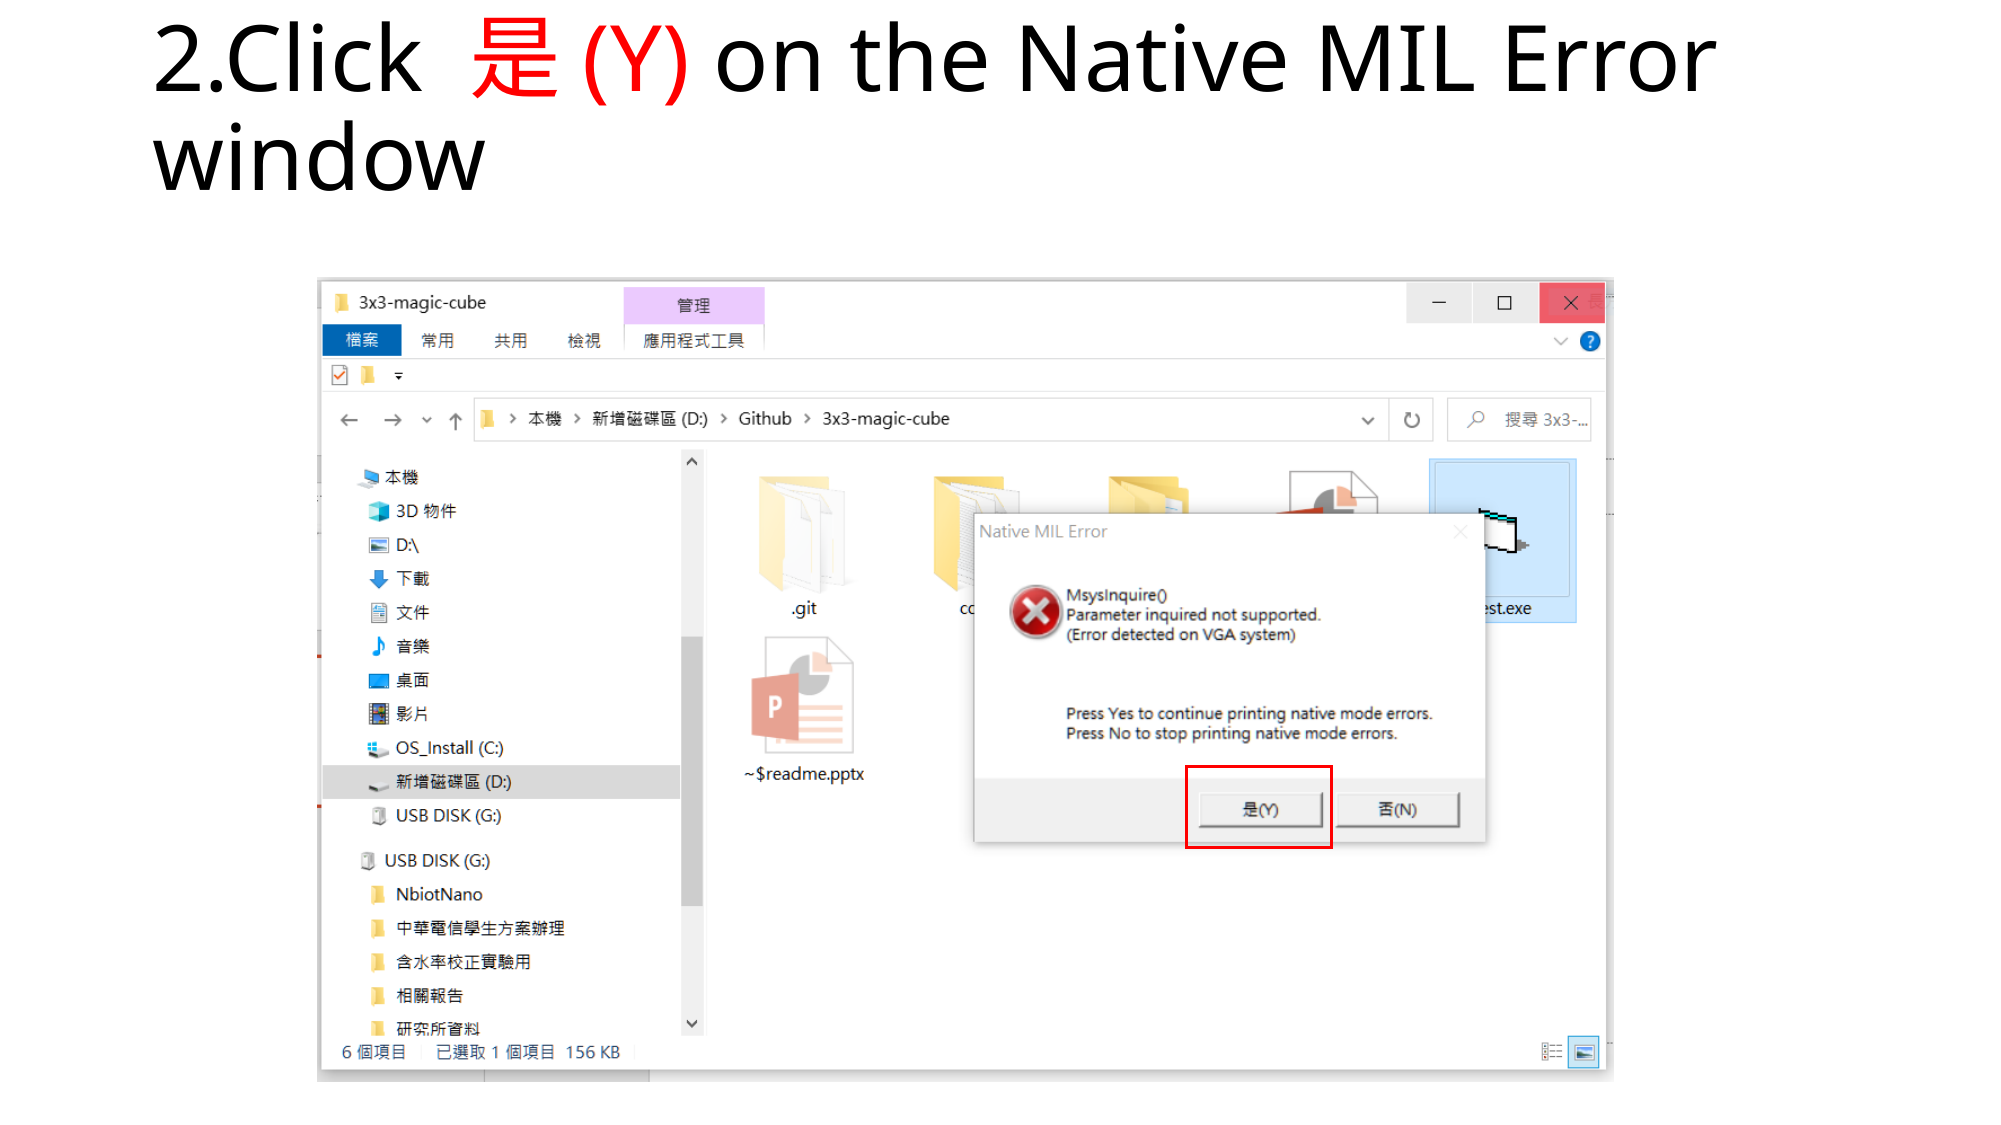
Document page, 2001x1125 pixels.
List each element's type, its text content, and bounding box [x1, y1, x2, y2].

picture [317, 277, 1614, 1082]
title 2.Click 是(Y) on the Native MIL Error window [137, 3, 1863, 221]
